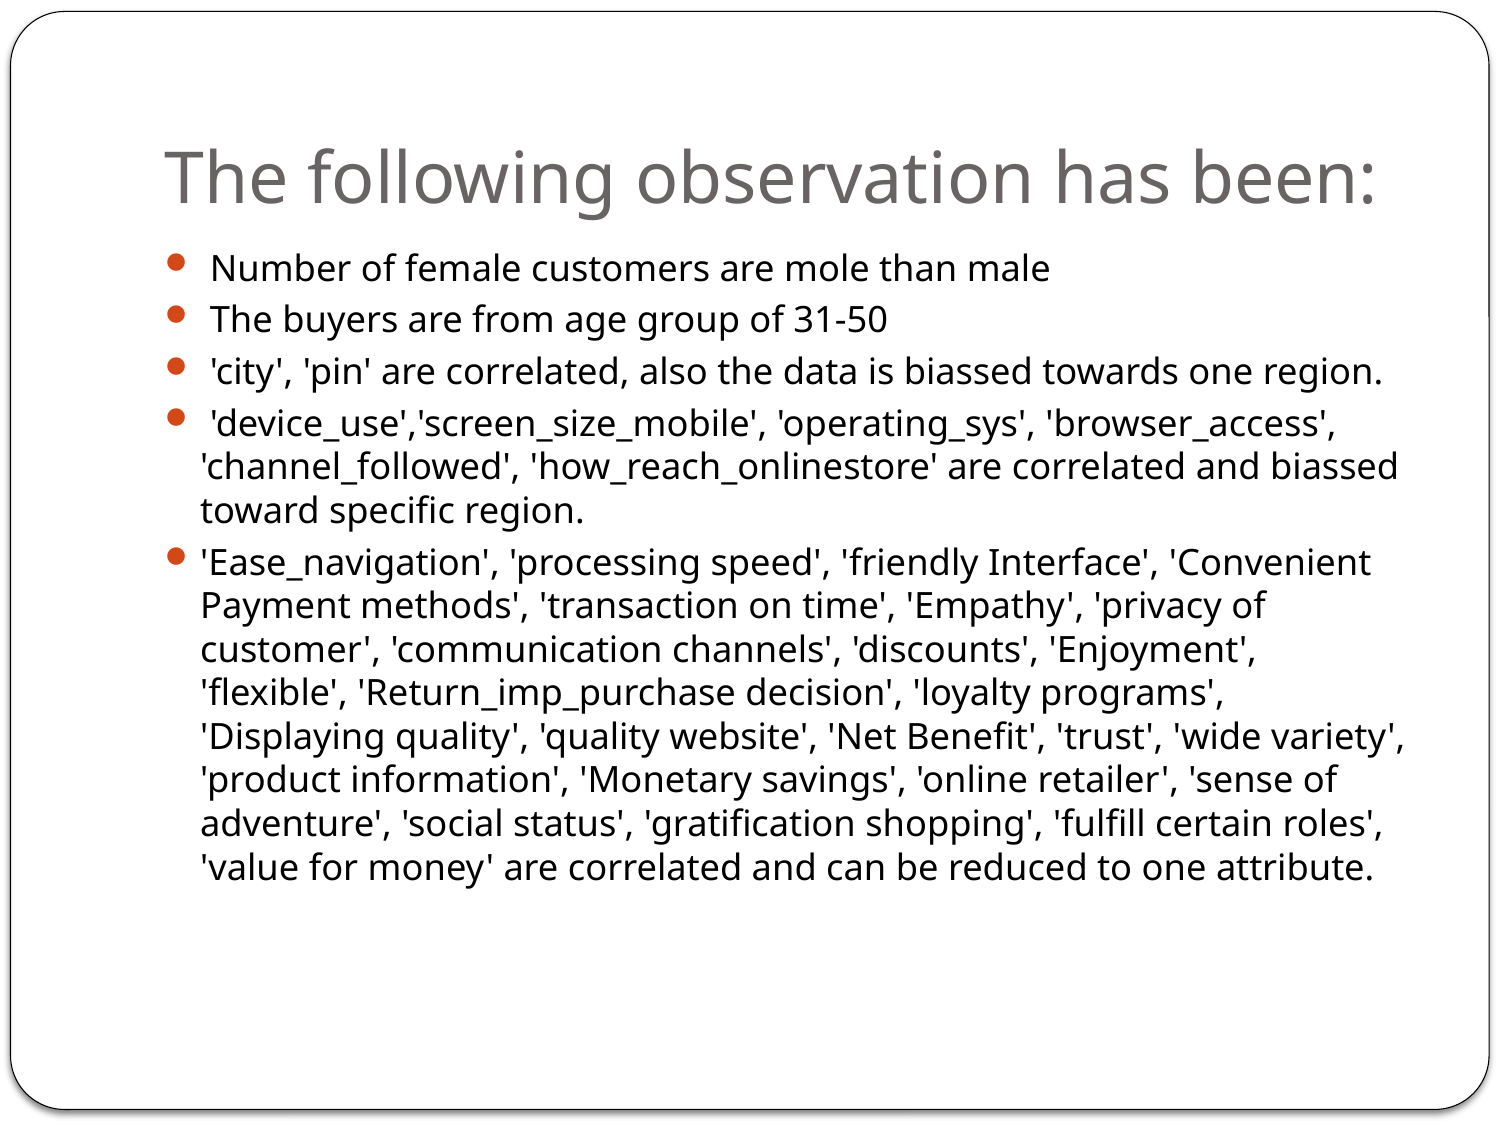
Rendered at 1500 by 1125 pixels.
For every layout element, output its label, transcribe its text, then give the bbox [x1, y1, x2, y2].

title The following observation has been: [150, 45, 1425, 233]
list Number of female customers are mole than male The buyers are from age group of 31-50 'city', 'pin' are correlated, also the data is biassed towards one region. 'device_use','screen_size_mobile', 'operating_sys', 'browser_access', 'channel_followed', 'how_reach_onlinestore' are correlated and biassed toward specific region. 'Ease_navigation', 'processing speed', 'friendly Interface', 'Convenient Payment methods', 'transaction on time', 'Empathy', 'privacy of customer', 'communication channels', 'discounts', 'Enjoyment', 'flexible', 'Return_imp_purchase decision', 'loyalty programs', 'Displaying quality', 'quality website', 'Net Benefit', 'trust', 'wide variety', 'product information', 'Monetary savings', 'online retailer', 'sense of adventure', 'social status', 'gratification shopping', 'fulfill certain roles', 'value for money' are correlated and can be reduced to one attribute. [150, 237, 1425, 988]
